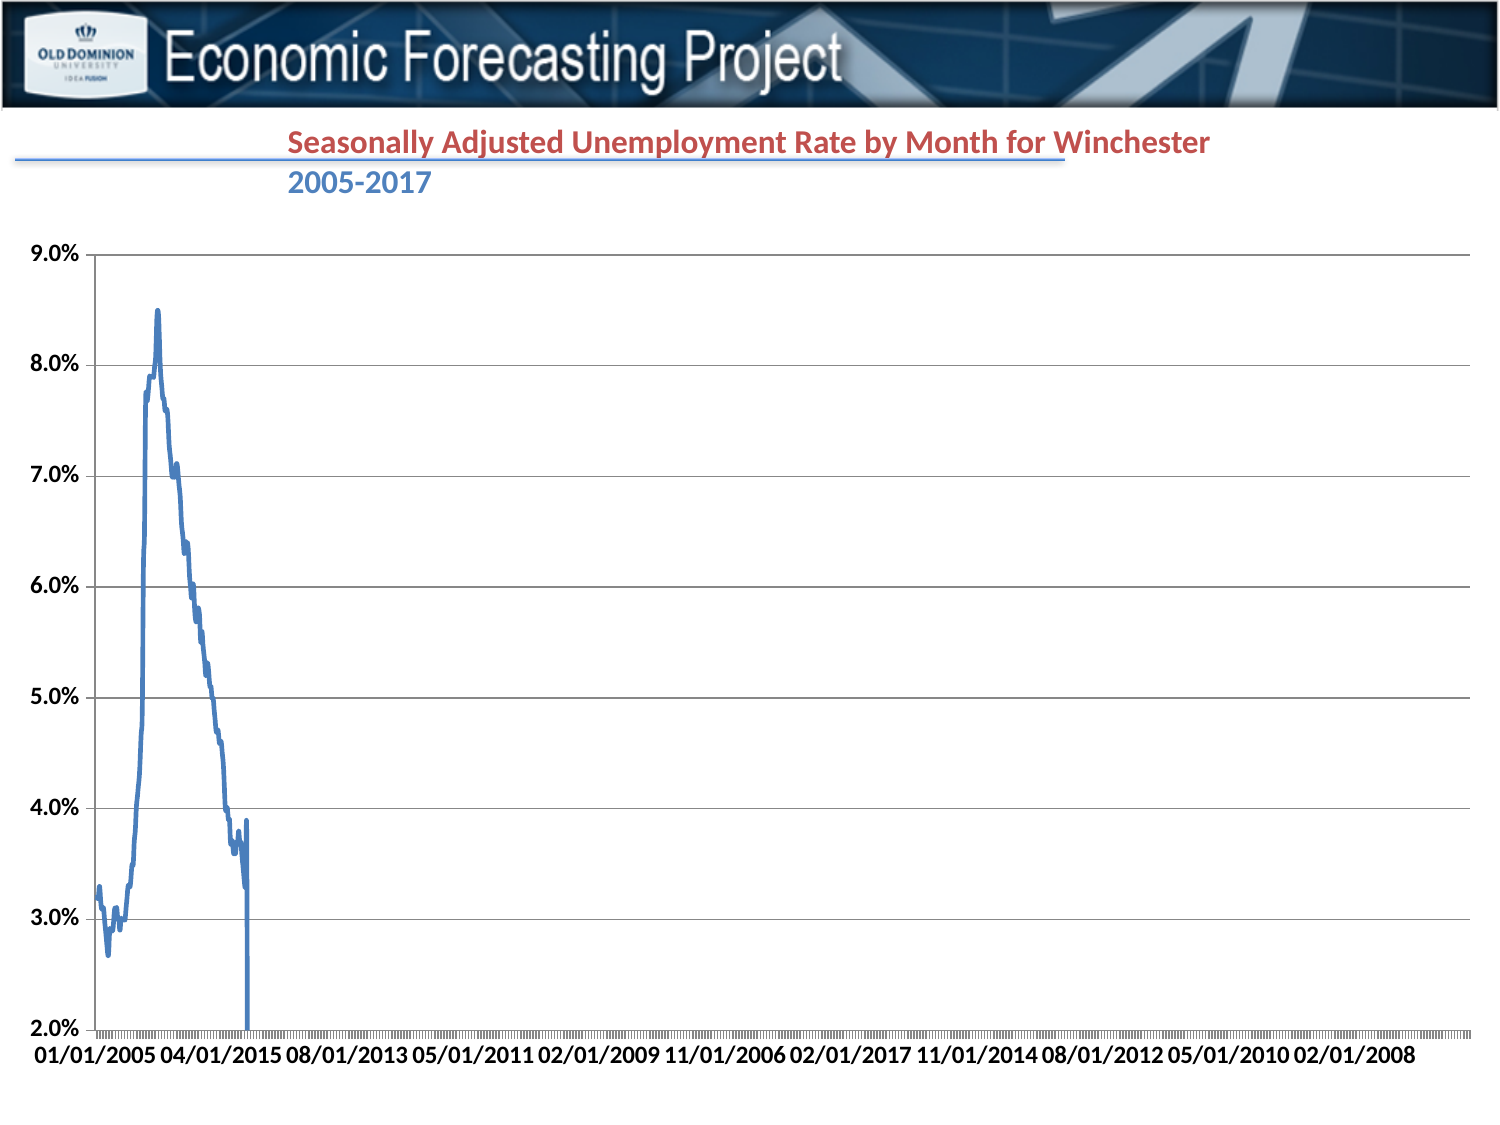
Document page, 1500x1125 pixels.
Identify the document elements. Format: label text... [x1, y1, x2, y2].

text_box [14, 157, 1066, 161]
chart [0, 224, 1500, 1088]
picture [0, 0, 1500, 112]
text_box Seasonally Adjusted Unemployment Rate by Month for Winchester 2005-2017 [272, 121, 1227, 207]
